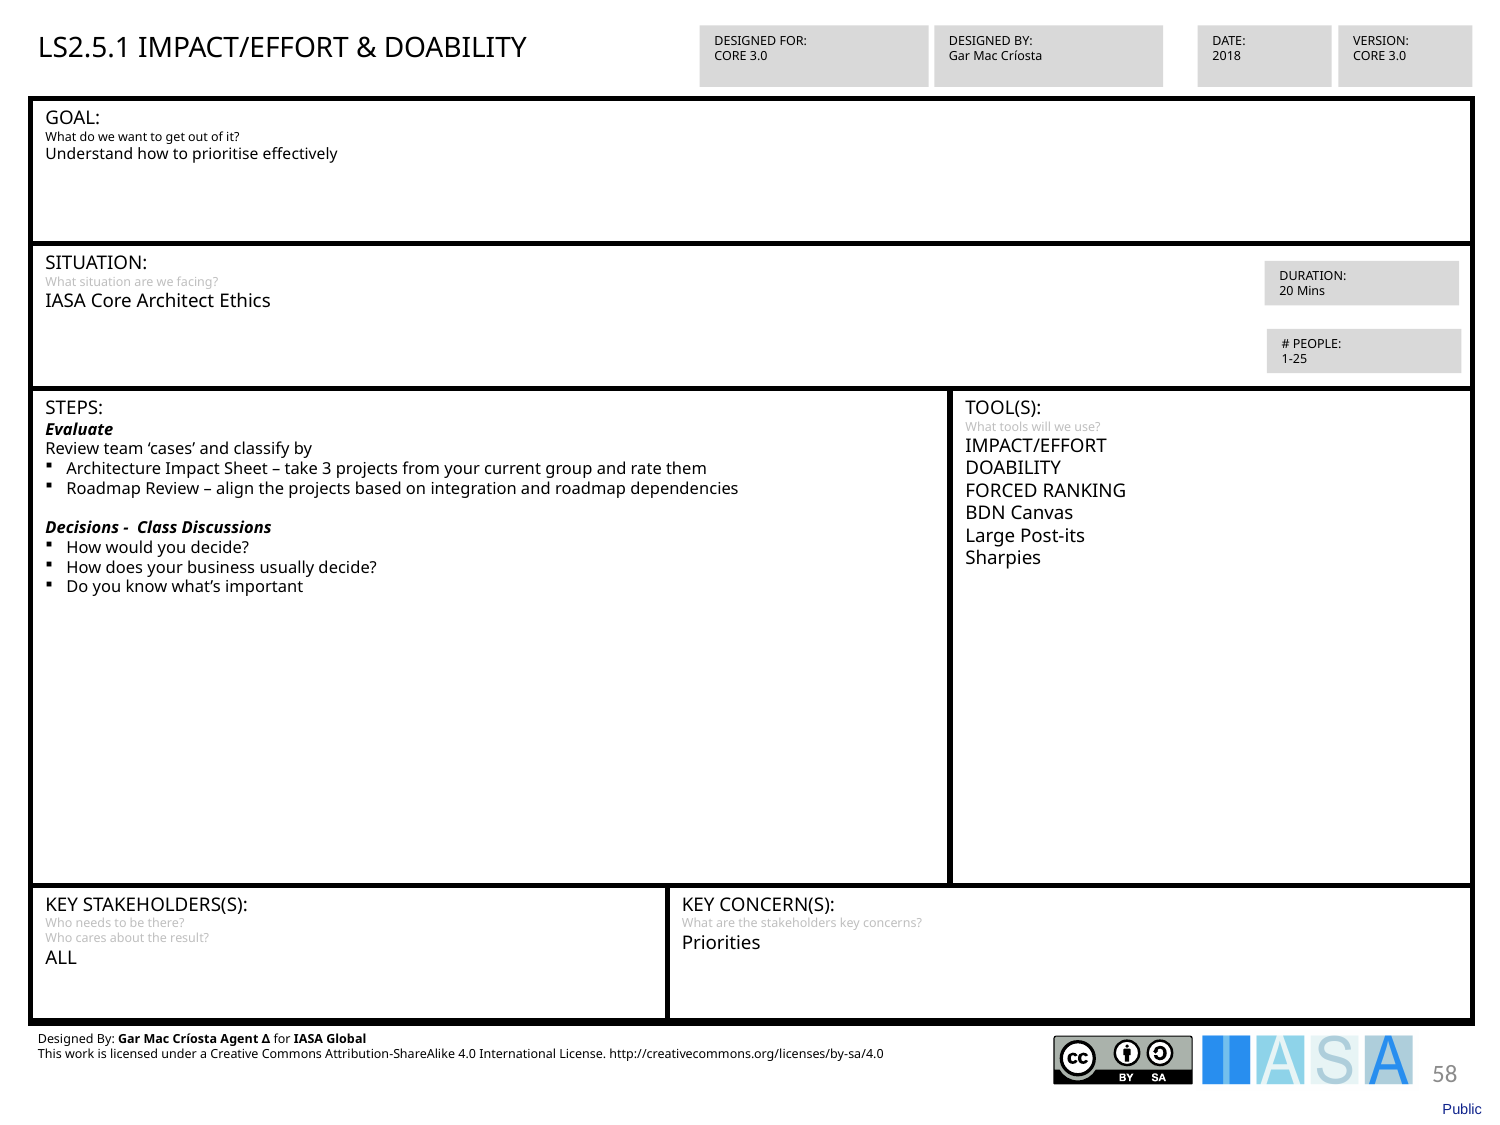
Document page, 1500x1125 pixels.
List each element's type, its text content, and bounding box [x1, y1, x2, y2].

slide_number 58 [1059, 1070, 1473, 1103]
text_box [23, 22, 1473, 1070]
